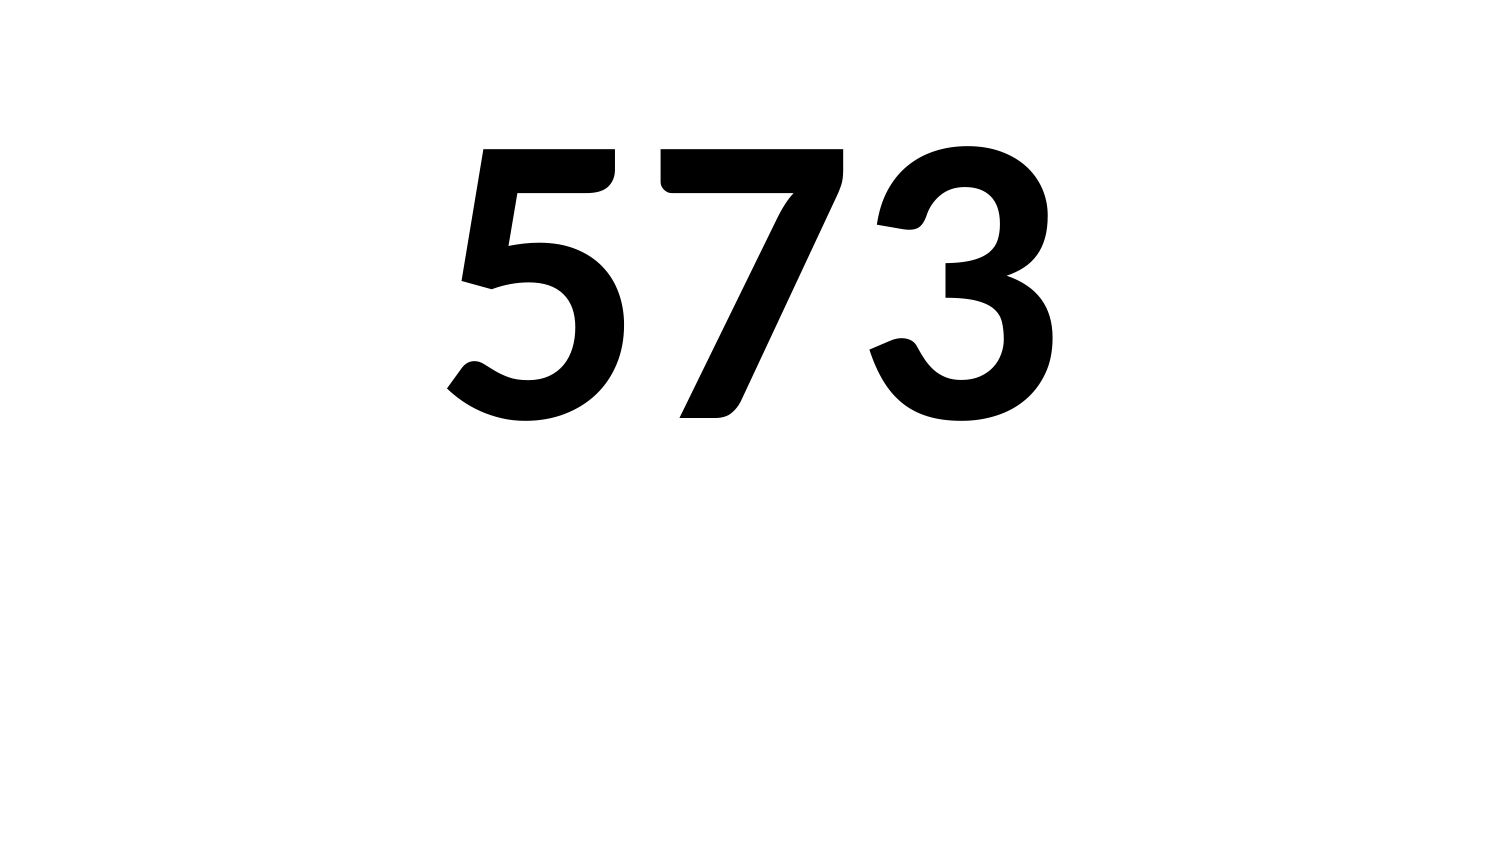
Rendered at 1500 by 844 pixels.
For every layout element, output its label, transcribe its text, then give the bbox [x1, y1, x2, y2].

title 573 [112, 161, 1388, 343]
